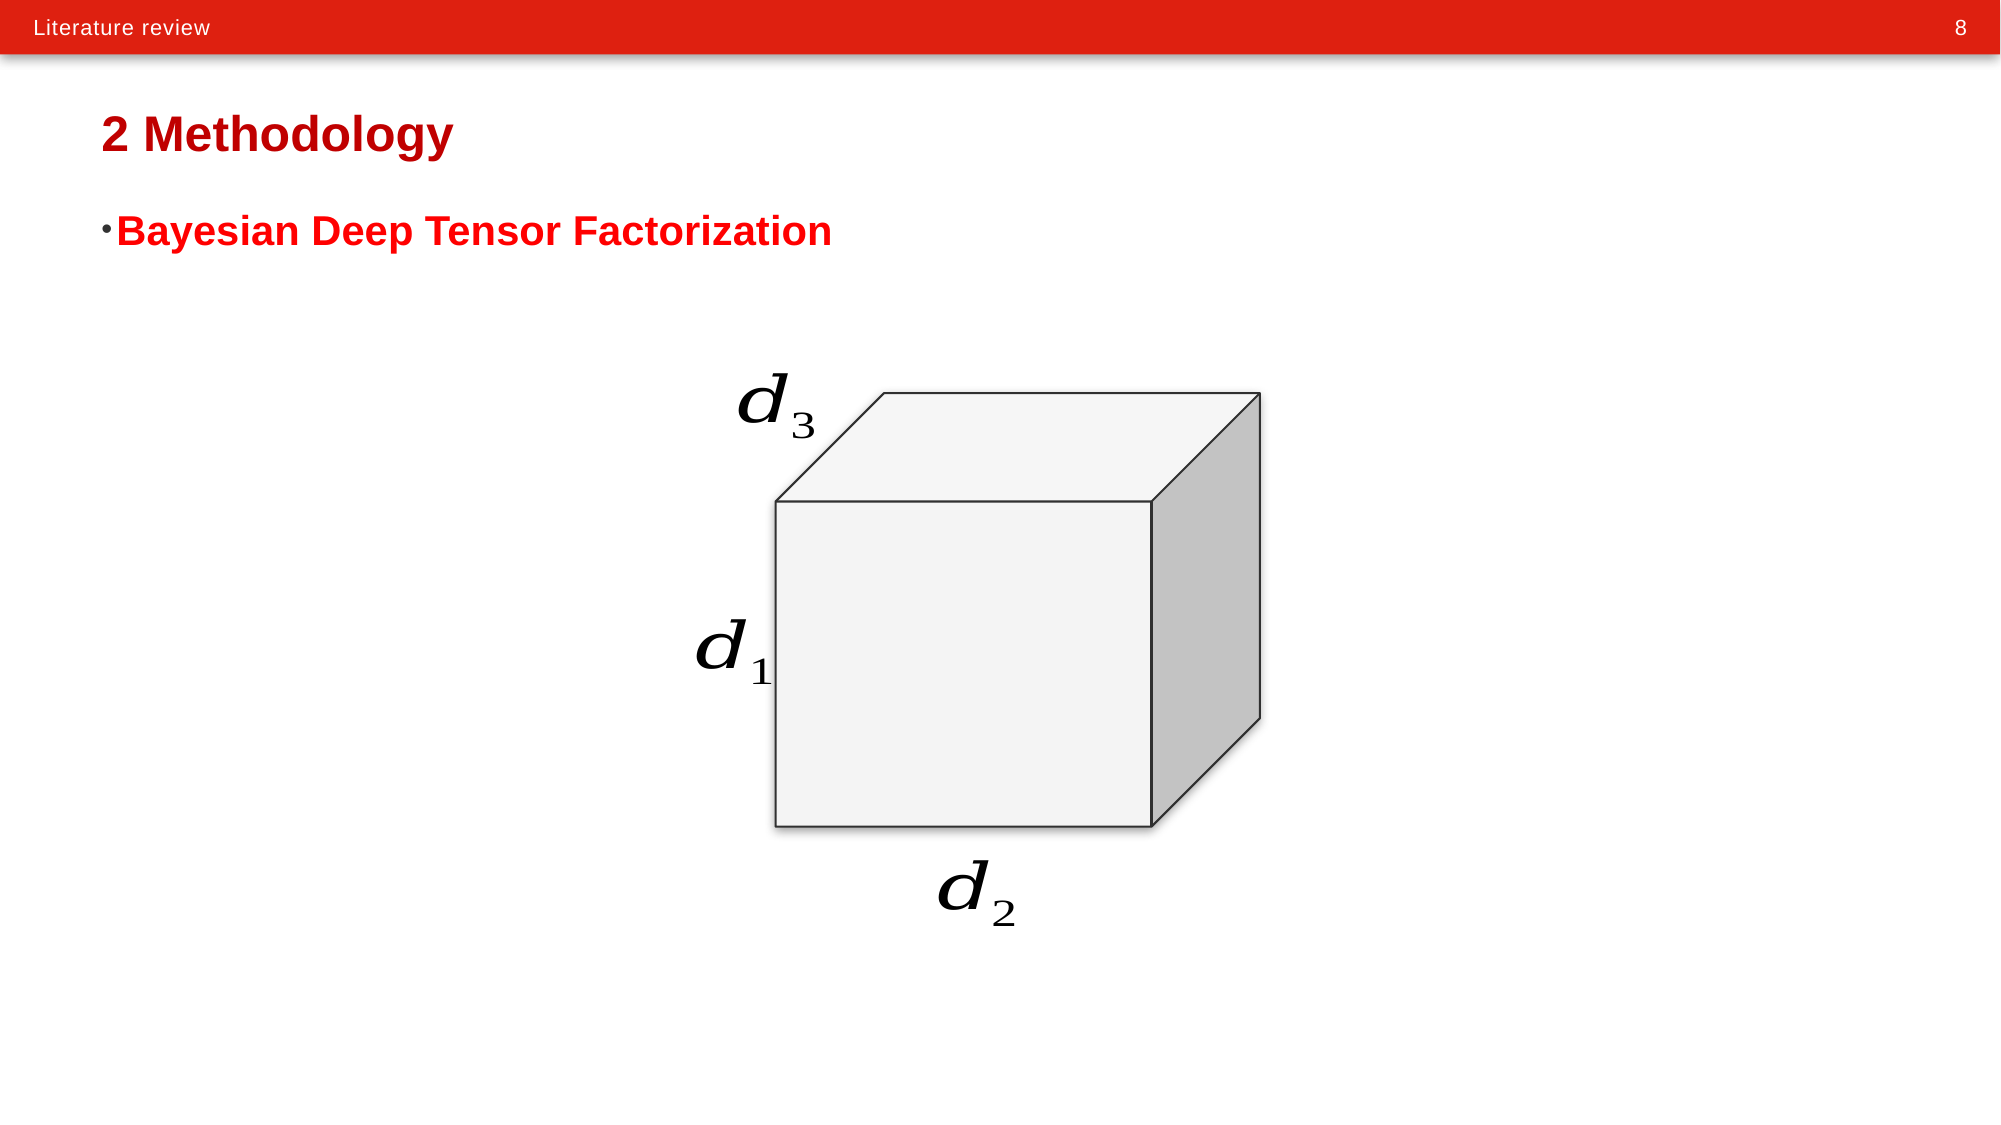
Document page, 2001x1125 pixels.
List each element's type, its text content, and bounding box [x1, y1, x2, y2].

text_box H [780, 395, 1255, 500]
text_box [774, 392, 1261, 828]
list Bayesian Deep Tensor Factorization [86, 196, 2000, 1071]
title 2 Methodology [86, 83, 1914, 180]
